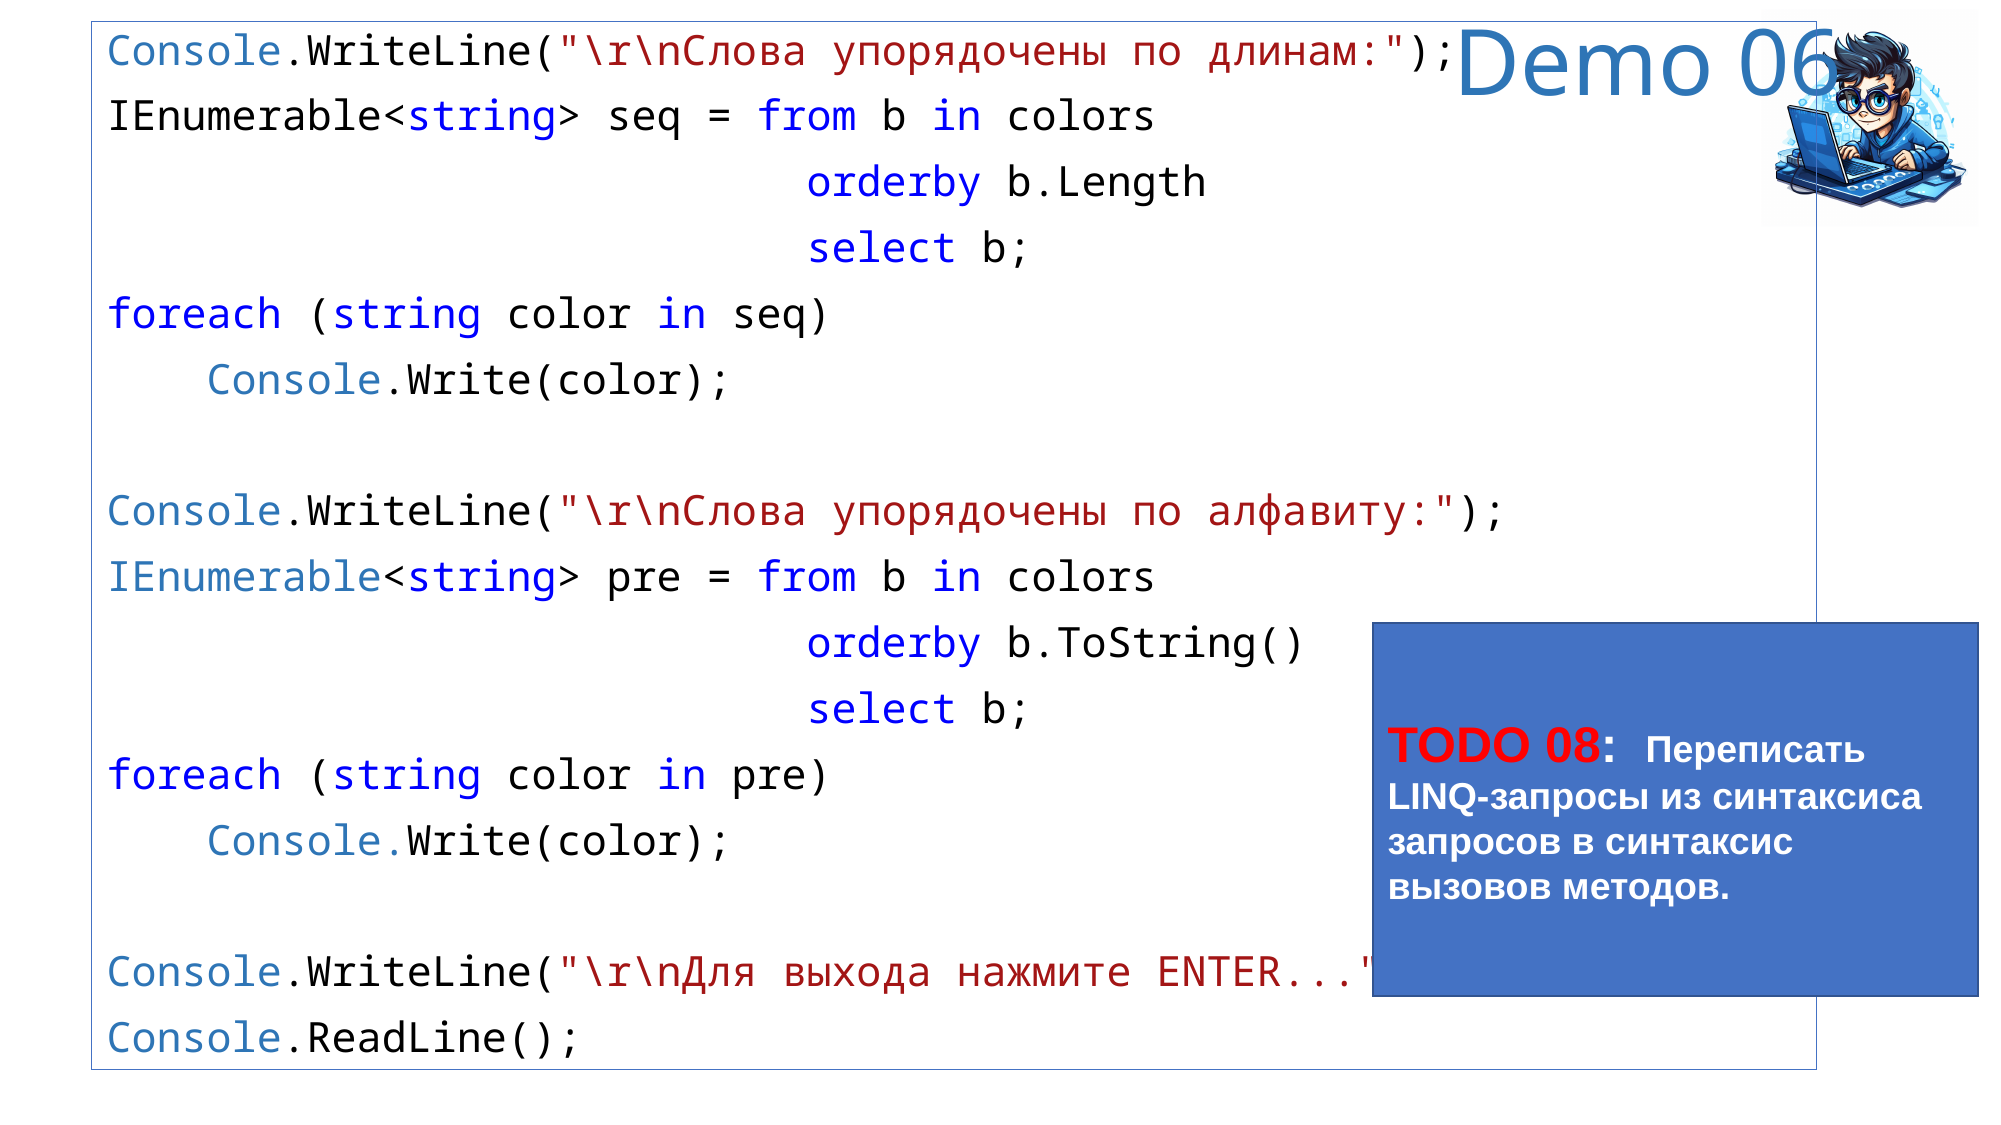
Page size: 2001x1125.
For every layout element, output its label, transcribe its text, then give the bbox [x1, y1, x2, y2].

picture [1817, 9, 1979, 227]
list Console.WriteLine("\r\nСлова упорядочены по длинам:"); IEnumerable<string> seq = from b in colors orderby b.Length select b; foreach (string color in seq) Console.Write(color); Console.WriteLine("\r\nСлова упорядочены по алфавиту:"); IEnumerable<string> pre = from b in colors orderby b.ToString() select b; foreach (string color in pre) Console.Write(color); Console.WriteLine("\r\nДля выхода нажмите ENTER..."); Console.ReadLine(); [91, 21, 1817, 1070]
title Demo 06 [1438, 0, 1861, 131]
text_box TODO 08: Переписать LINQ-запросы из синтаксиса запросов в синтаксис вызовов методов. [1372, 622, 1979, 997]
